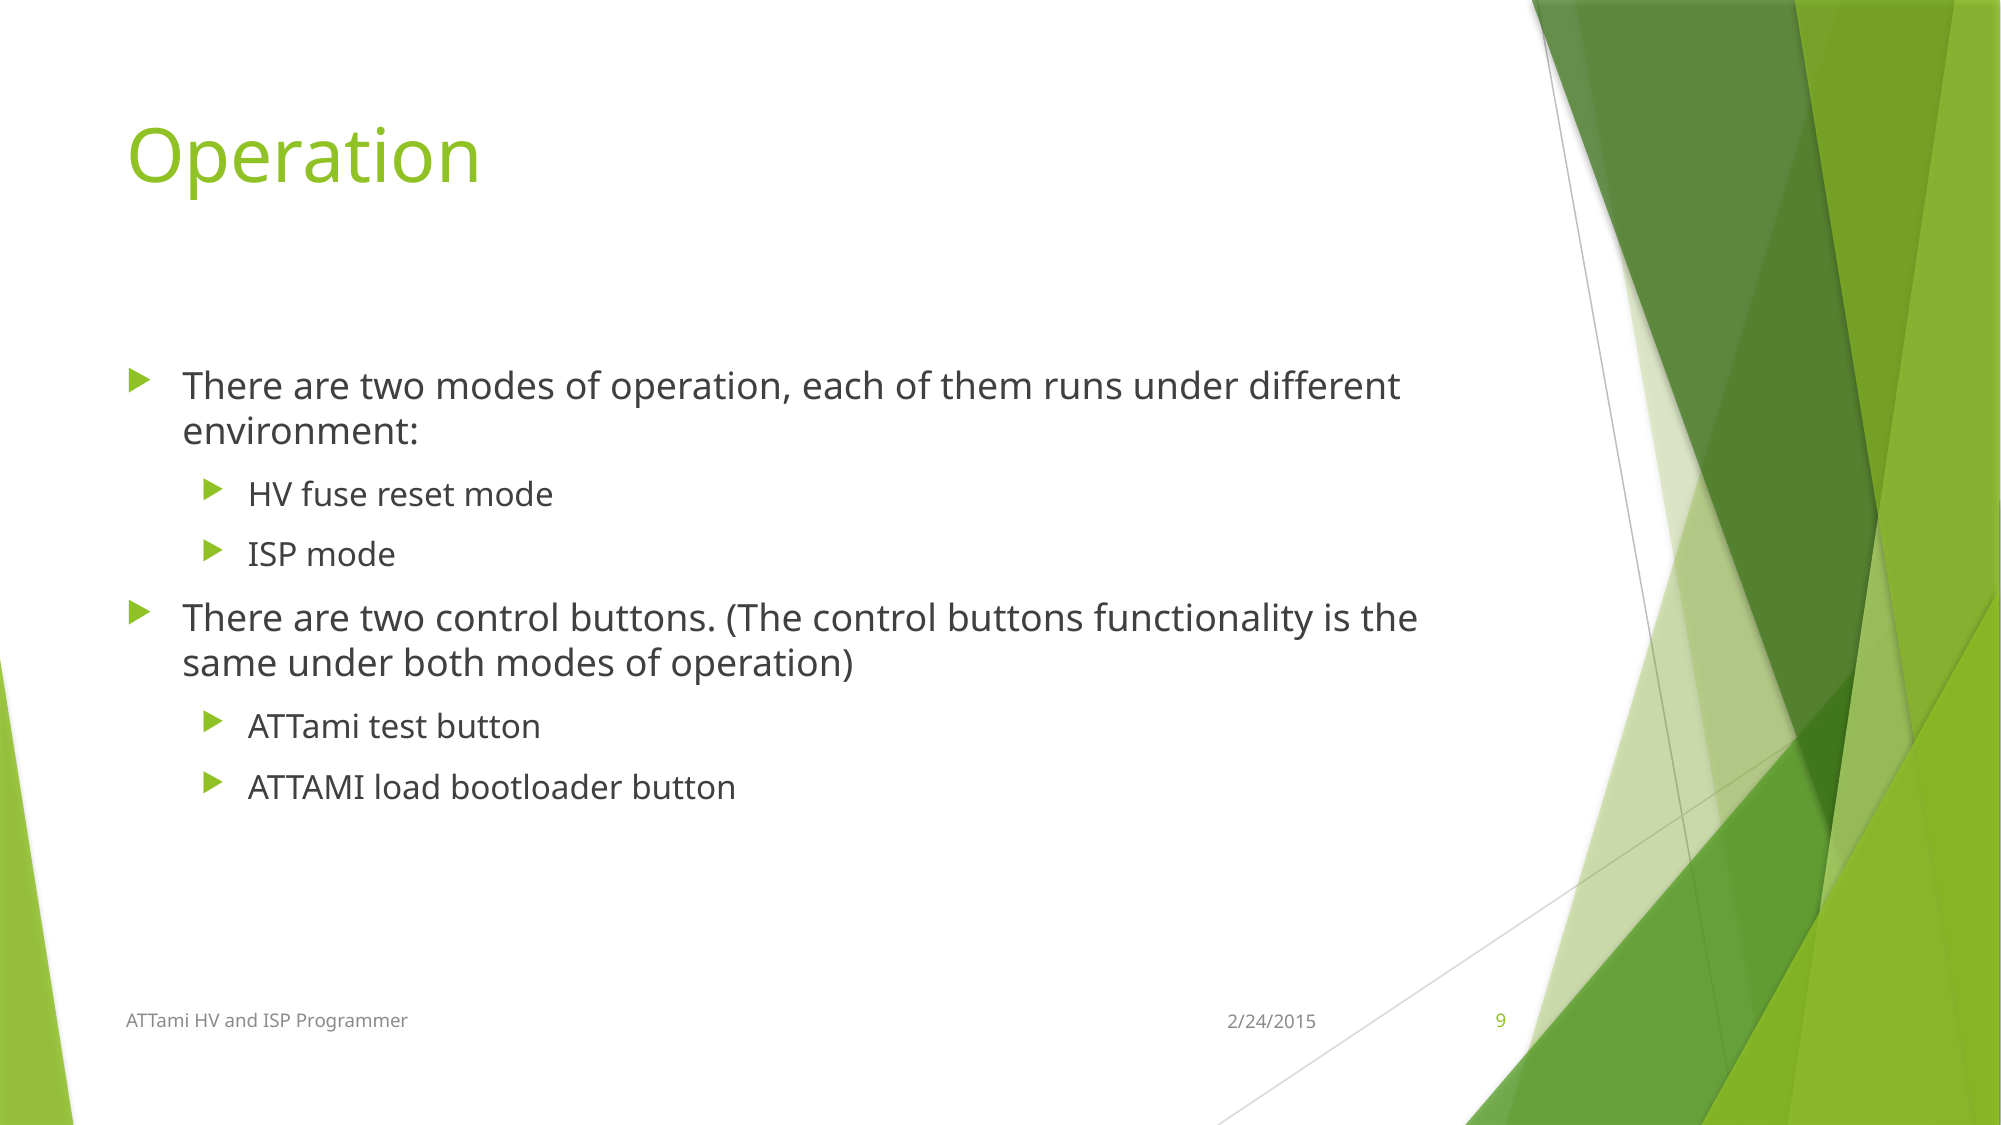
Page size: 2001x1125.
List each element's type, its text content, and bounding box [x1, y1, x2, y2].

slide_number 9 [1409, 991, 1522, 1051]
title Operation [111, 99, 1522, 317]
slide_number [1181, 991, 1332, 1051]
footer ATTami HV and ISP Programmer [111, 991, 1145, 1051]
list There are two modes of operation, each of them runs under different environment: HV fuse reset mode ISP mode There are two control buttons. (The control buttons functionality is the same under both modes of operation) ATTami test button ATTAMI load bootloader button [111, 354, 1522, 992]
